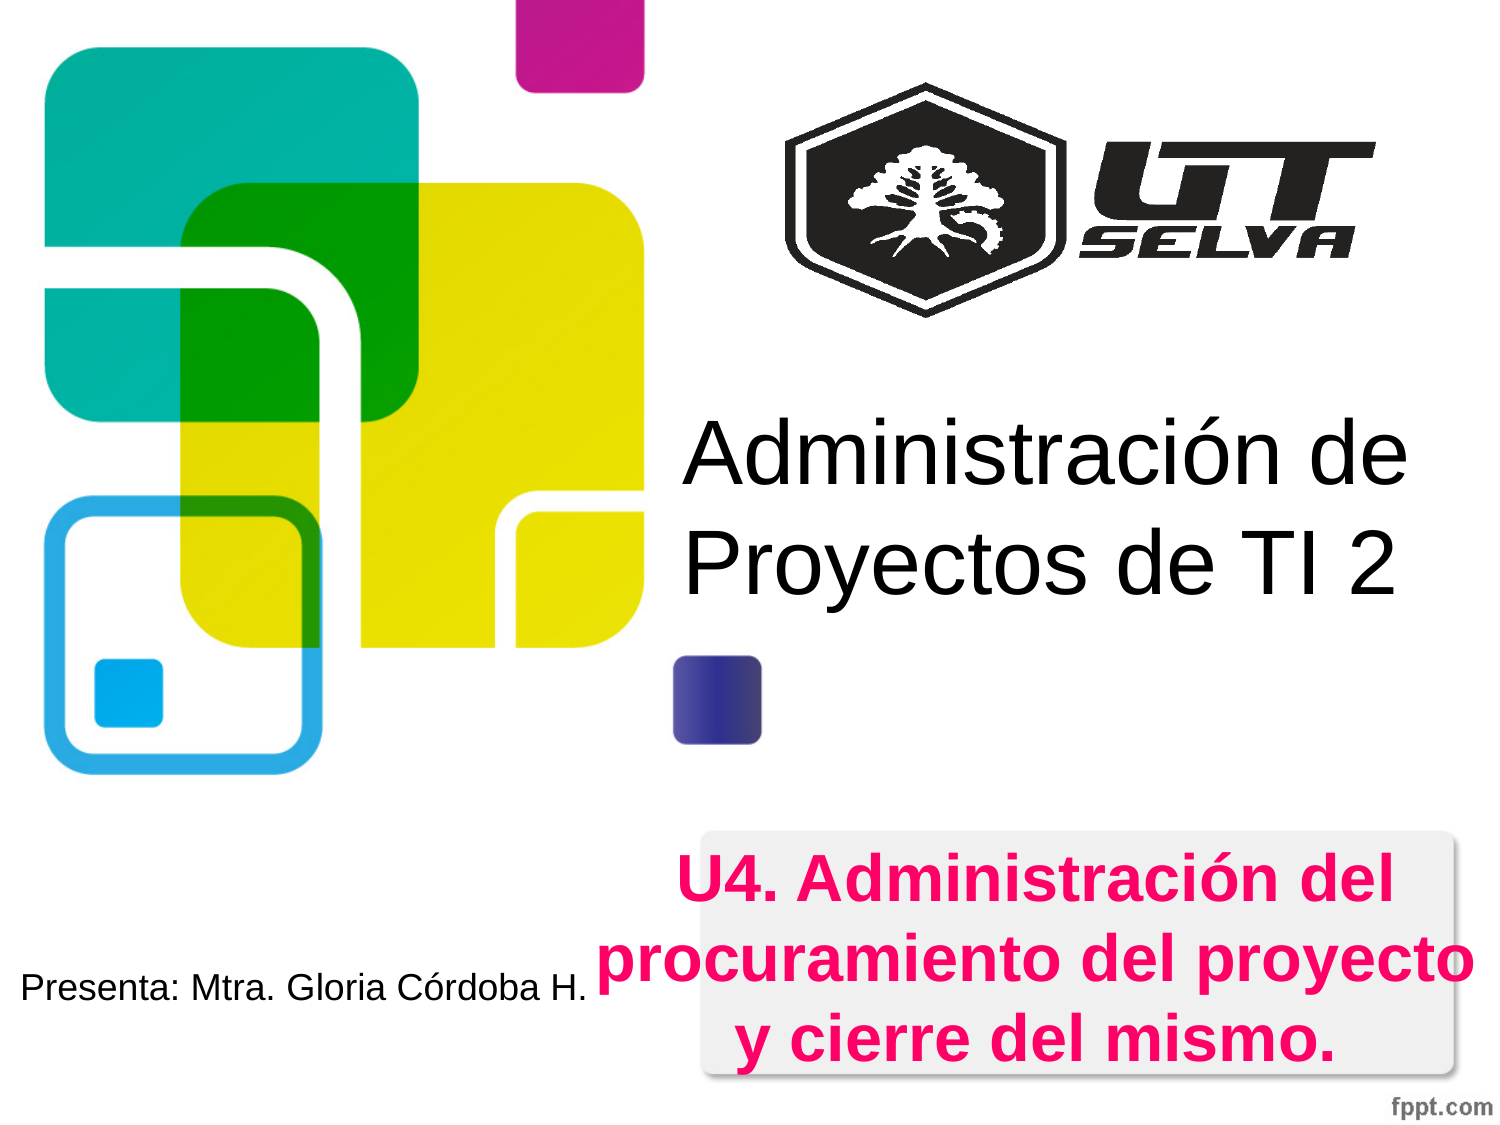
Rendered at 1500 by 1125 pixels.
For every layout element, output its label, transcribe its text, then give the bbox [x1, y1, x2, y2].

text_box Administración de Proyectos de TI 2 [667, 385, 1459, 620]
picture [0, 0, 1500, 1125]
text_box Presenta: Mtra. Gloria Córdoba H. [5, 956, 632, 1016]
title U4. Administración del procuramiento del proyecto y cierre del mismo. [572, 833, 1500, 1076]
